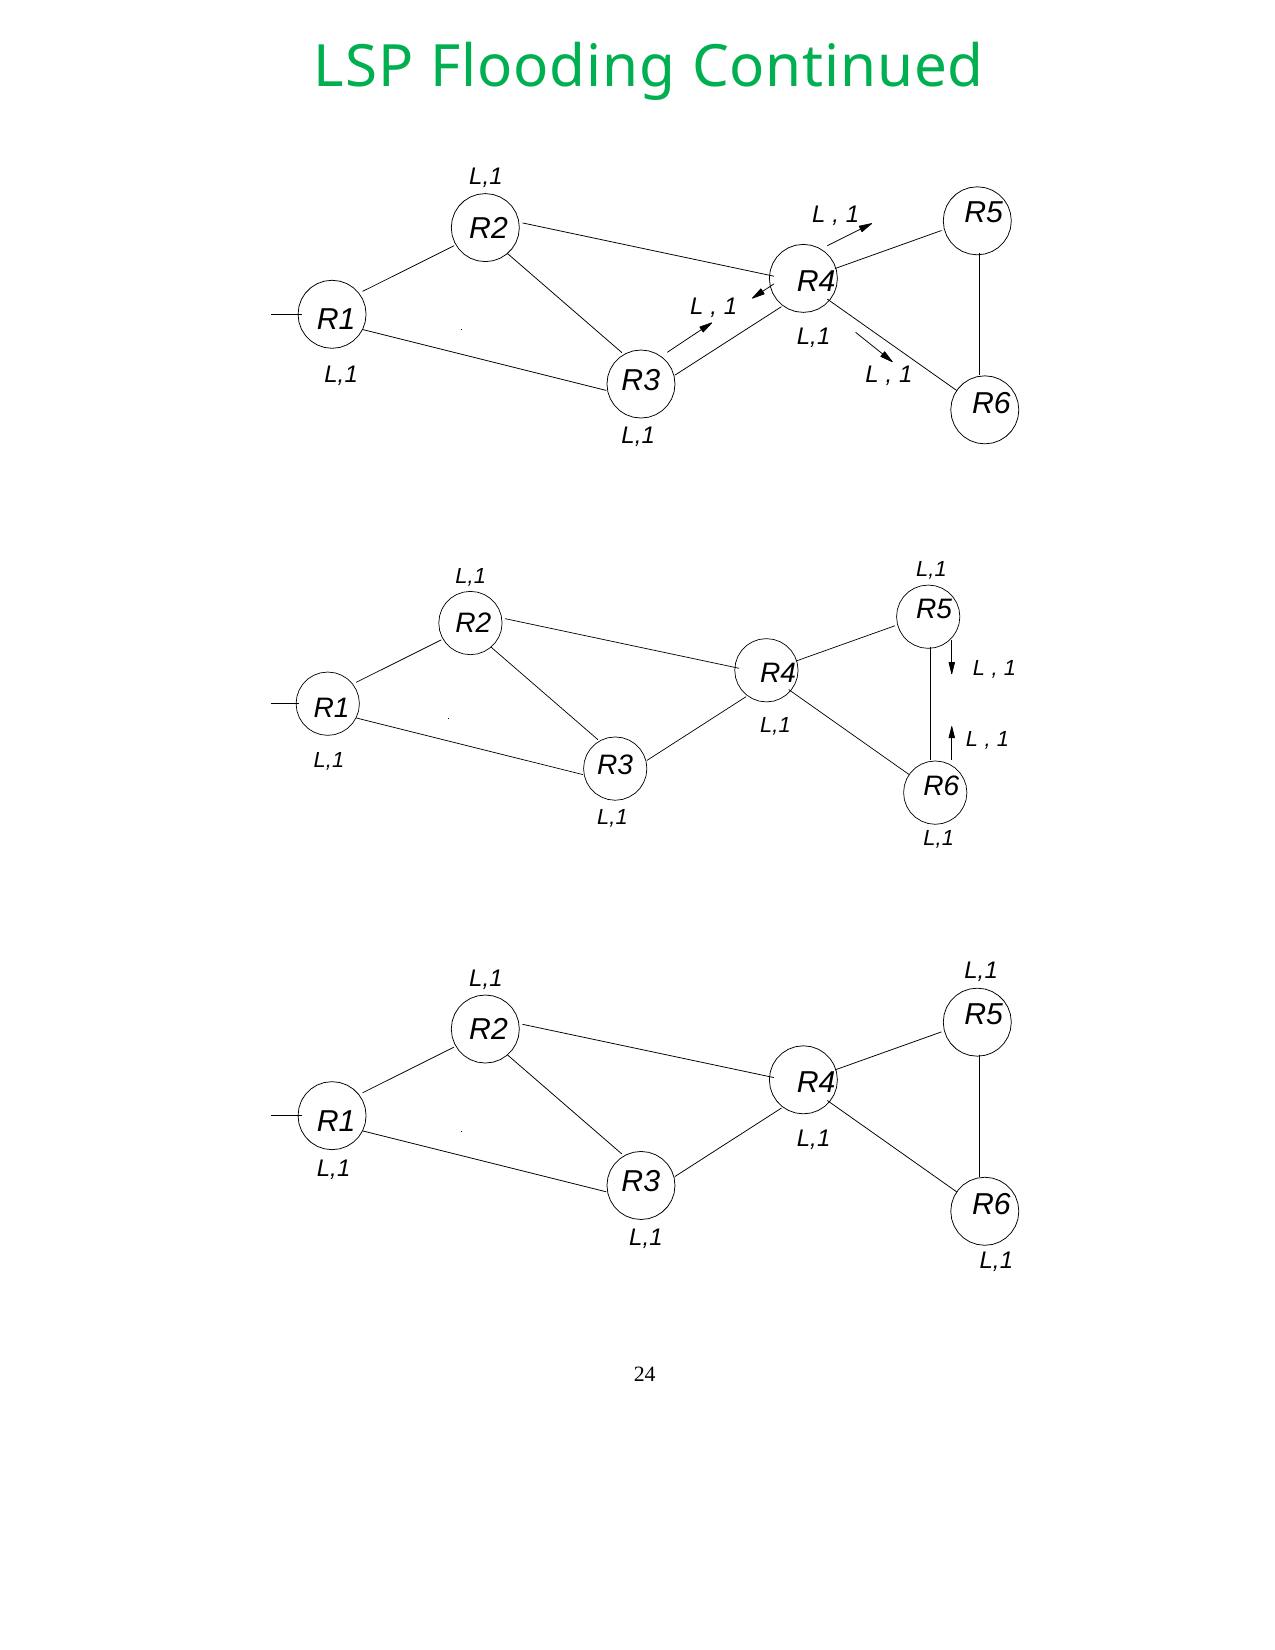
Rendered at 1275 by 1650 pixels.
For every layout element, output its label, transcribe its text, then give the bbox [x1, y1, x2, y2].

text_box L , 1 [863, 358, 915, 388]
text_box L,1 R2 [467, 160, 511, 245]
text_box L,1 R5 [914, 554, 955, 625]
text_box [438, 596, 503, 655]
text_box [948, 726, 955, 738]
text_box [298, 280, 367, 343]
text_box R3 L,1 [619, 1161, 666, 1251]
text_box L,1 R5 [962, 954, 1006, 1031]
text_box [298, 1081, 367, 1145]
text_box [583, 736, 647, 793]
text_box [699, 322, 712, 333]
text_box [950, 1177, 1005, 1242]
text_box R4 L,1 [758, 654, 799, 737]
text_box [860, 223, 872, 232]
text_box R3 L,1 [595, 746, 638, 829]
text_box [451, 199, 520, 262]
text_box LSP Flooding Continued [190, 27, 1107, 98]
text_box [451, 1000, 520, 1064]
text_box [606, 350, 665, 410]
text_box R6 L,1 [921, 767, 965, 850]
text_box R5 [962, 192, 1006, 229]
text_box [948, 662, 955, 674]
text_box [666, 1162, 676, 1209]
text_box R1 L,1 [311, 689, 352, 772]
text_box [752, 288, 765, 299]
text_box [769, 244, 833, 311]
slide_number 24 [629, 1359, 661, 1650]
text_box R1 L,1 [314, 1100, 358, 1182]
text_box R6 L,1 [969, 1184, 1016, 1273]
text_box [950, 375, 1019, 444]
text_box L , 1 [810, 198, 862, 228]
text_box R6 [969, 383, 1013, 420]
text_box R4 L,1 [794, 1062, 838, 1152]
text_box L,1 R2 [467, 962, 511, 1046]
text_box [606, 1151, 665, 1212]
text_box [734, 638, 794, 701]
text_box [666, 361, 676, 407]
text_box [769, 1045, 833, 1113]
text_box R4 L,1 [794, 261, 838, 350]
text_box R1 L,1 [314, 299, 361, 388]
text_box L , 1 [970, 653, 1020, 680]
text_box [880, 351, 890, 358]
text_box R3 L,1 [619, 360, 666, 449]
text_box [296, 672, 360, 731]
text_box L , 1 [688, 290, 740, 320]
text_box [943, 991, 1012, 1057]
text_box [896, 588, 960, 649]
text_box L , 1 [963, 724, 1013, 751]
text_box [903, 760, 954, 821]
text_box L,1 R2 [453, 561, 494, 639]
text_box [943, 186, 1012, 255]
